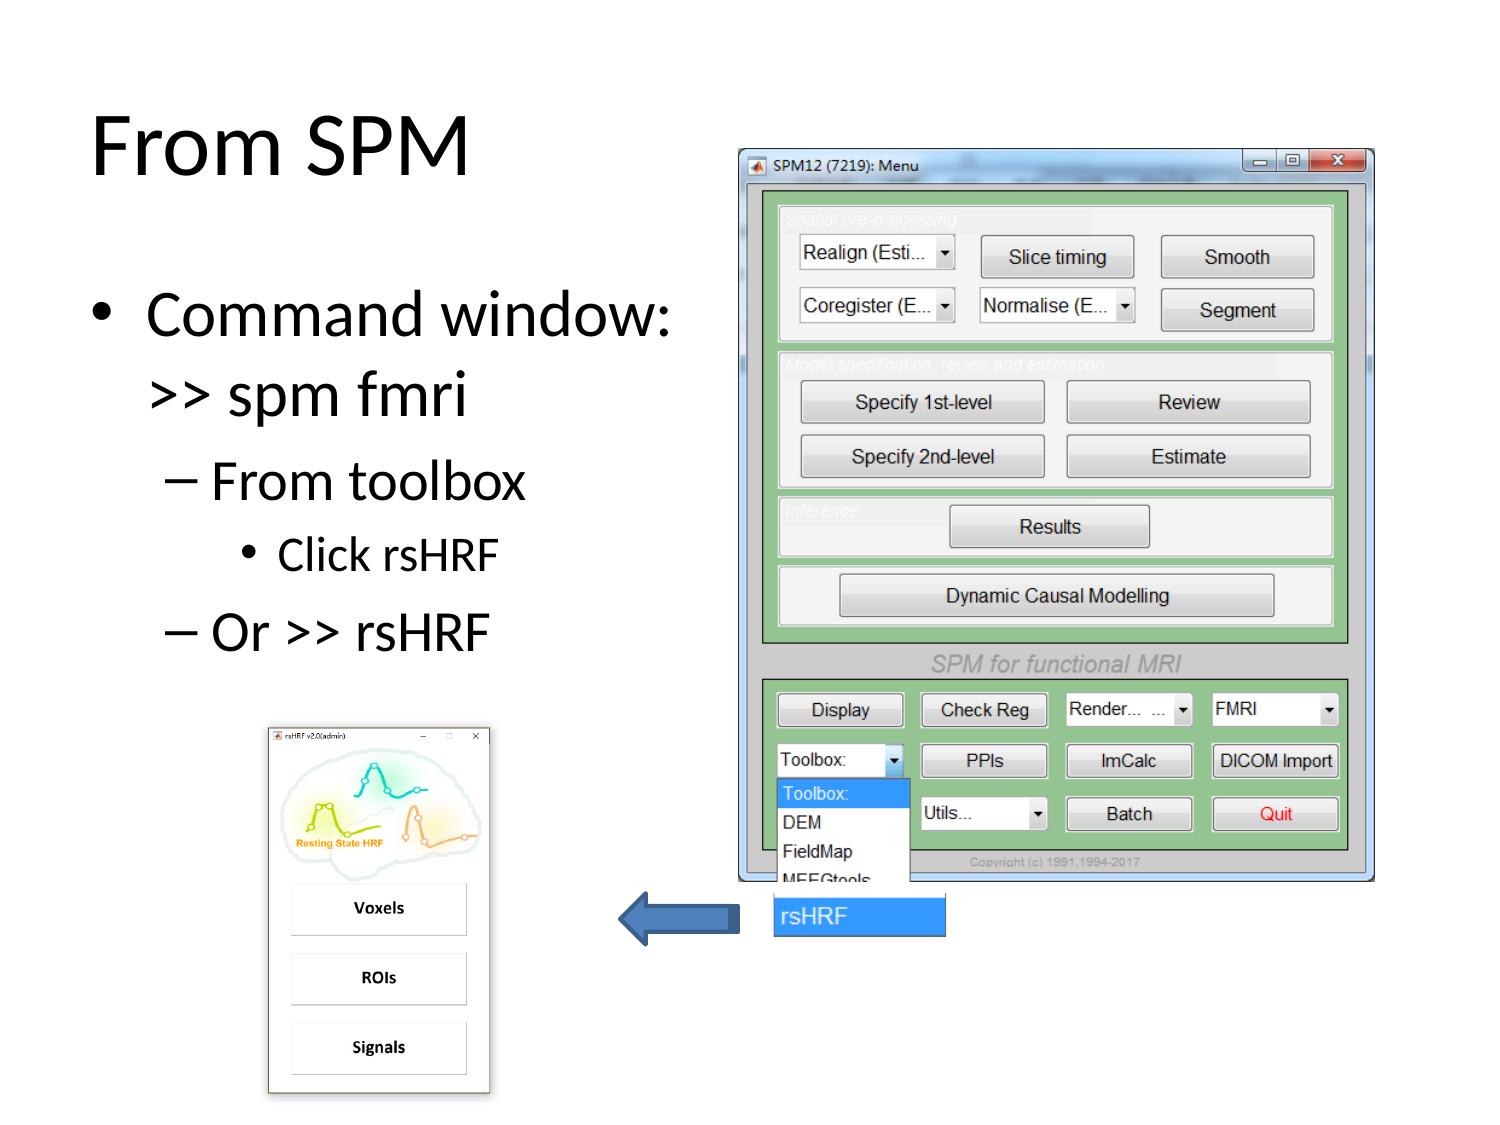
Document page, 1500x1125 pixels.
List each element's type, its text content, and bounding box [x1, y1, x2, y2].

picture [259, 714, 504, 1115]
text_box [737, 148, 1375, 937]
title From SPM [75, 45, 1425, 233]
list Command window: >> spm fmri From toolbox Click rsHRF Or >> rsHRF [75, 262, 1425, 1005]
text_box [617, 891, 732, 947]
